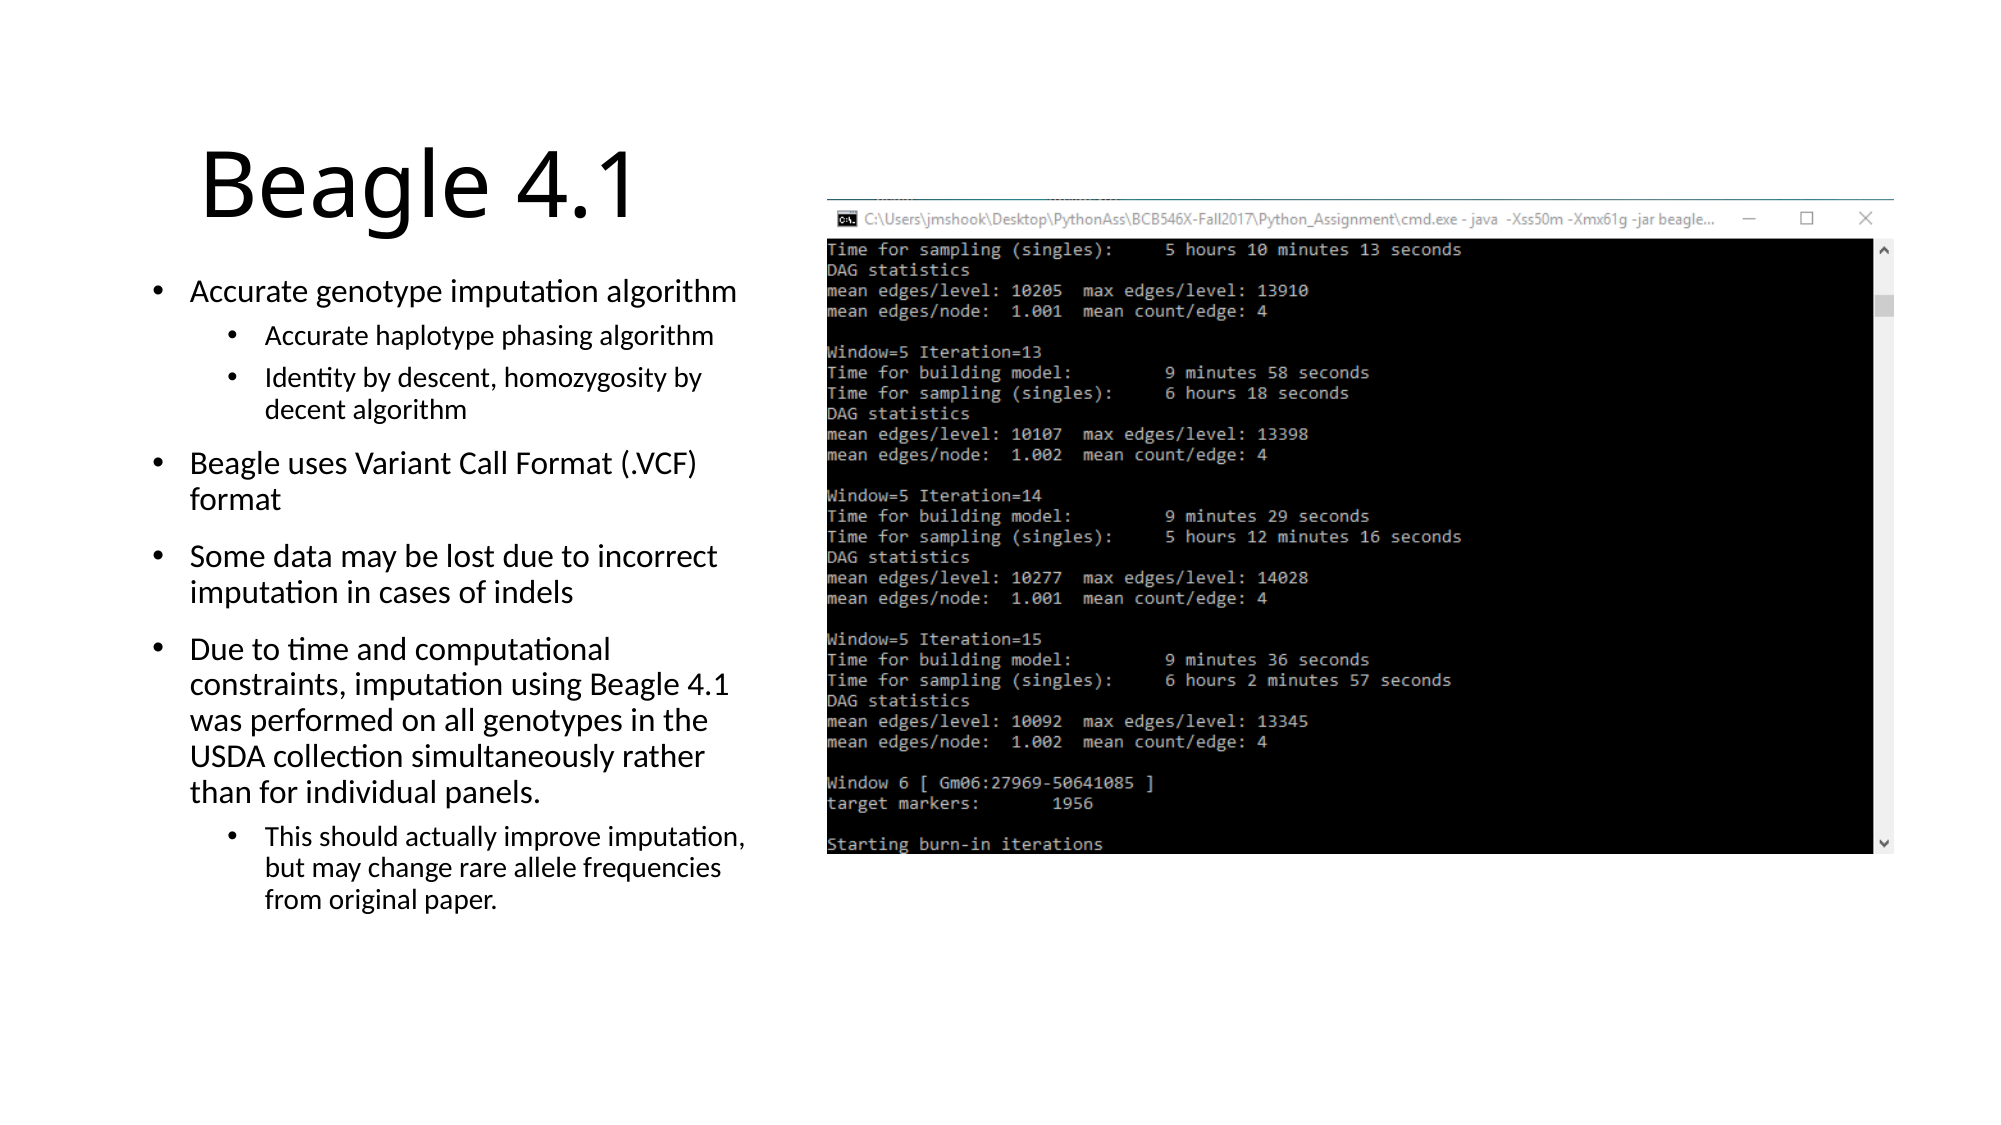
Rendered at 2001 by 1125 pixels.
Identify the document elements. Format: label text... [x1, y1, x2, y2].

title Beagle 4.1 [183, 79, 690, 266]
picture [827, 199, 1894, 854]
list Accurate genotype imputation algorithm Accurate haplotype phasing algorithm Identity by descent, homozygosity by decent algorithm Beagle uses Variant Call Format (.VCF) format Some data may be lost due to incorrect imputation in cases of indels Due to time and computational constraints, imputation using Beagle 4.1 was performed on all genotypes in the USDA collection simultaneously rather than for individual panels. This should actually improve imputation, but may change rare allele frequencies from original paper. [137, 266, 782, 981]
